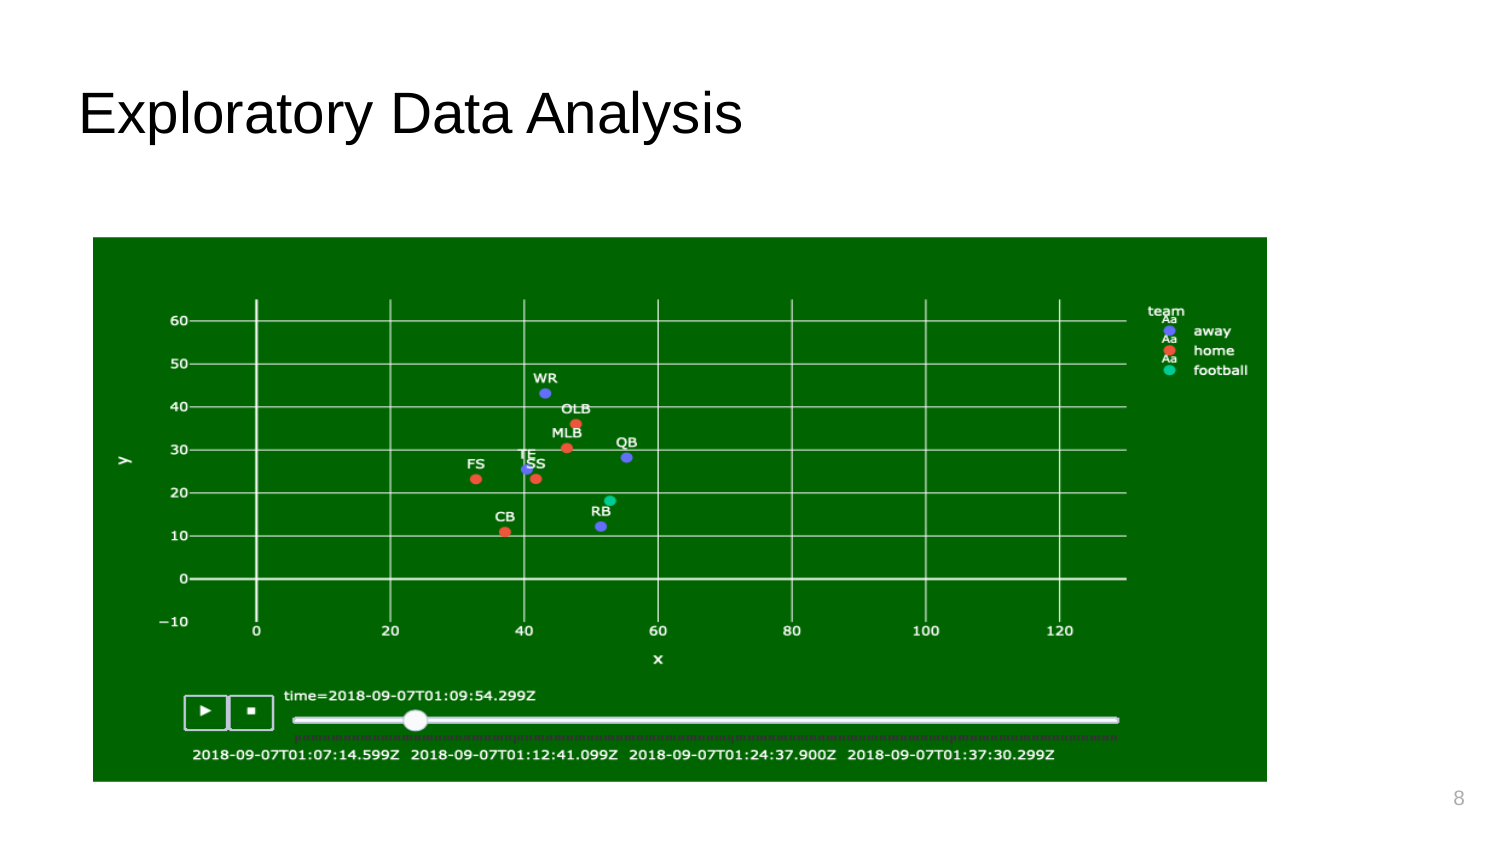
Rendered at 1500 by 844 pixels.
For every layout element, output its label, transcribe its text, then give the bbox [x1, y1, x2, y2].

picture [93, 236, 1267, 783]
title Exploratory Data Analysis [63, 60, 1462, 155]
slide_number ‹#› [1389, 764, 1480, 830]
